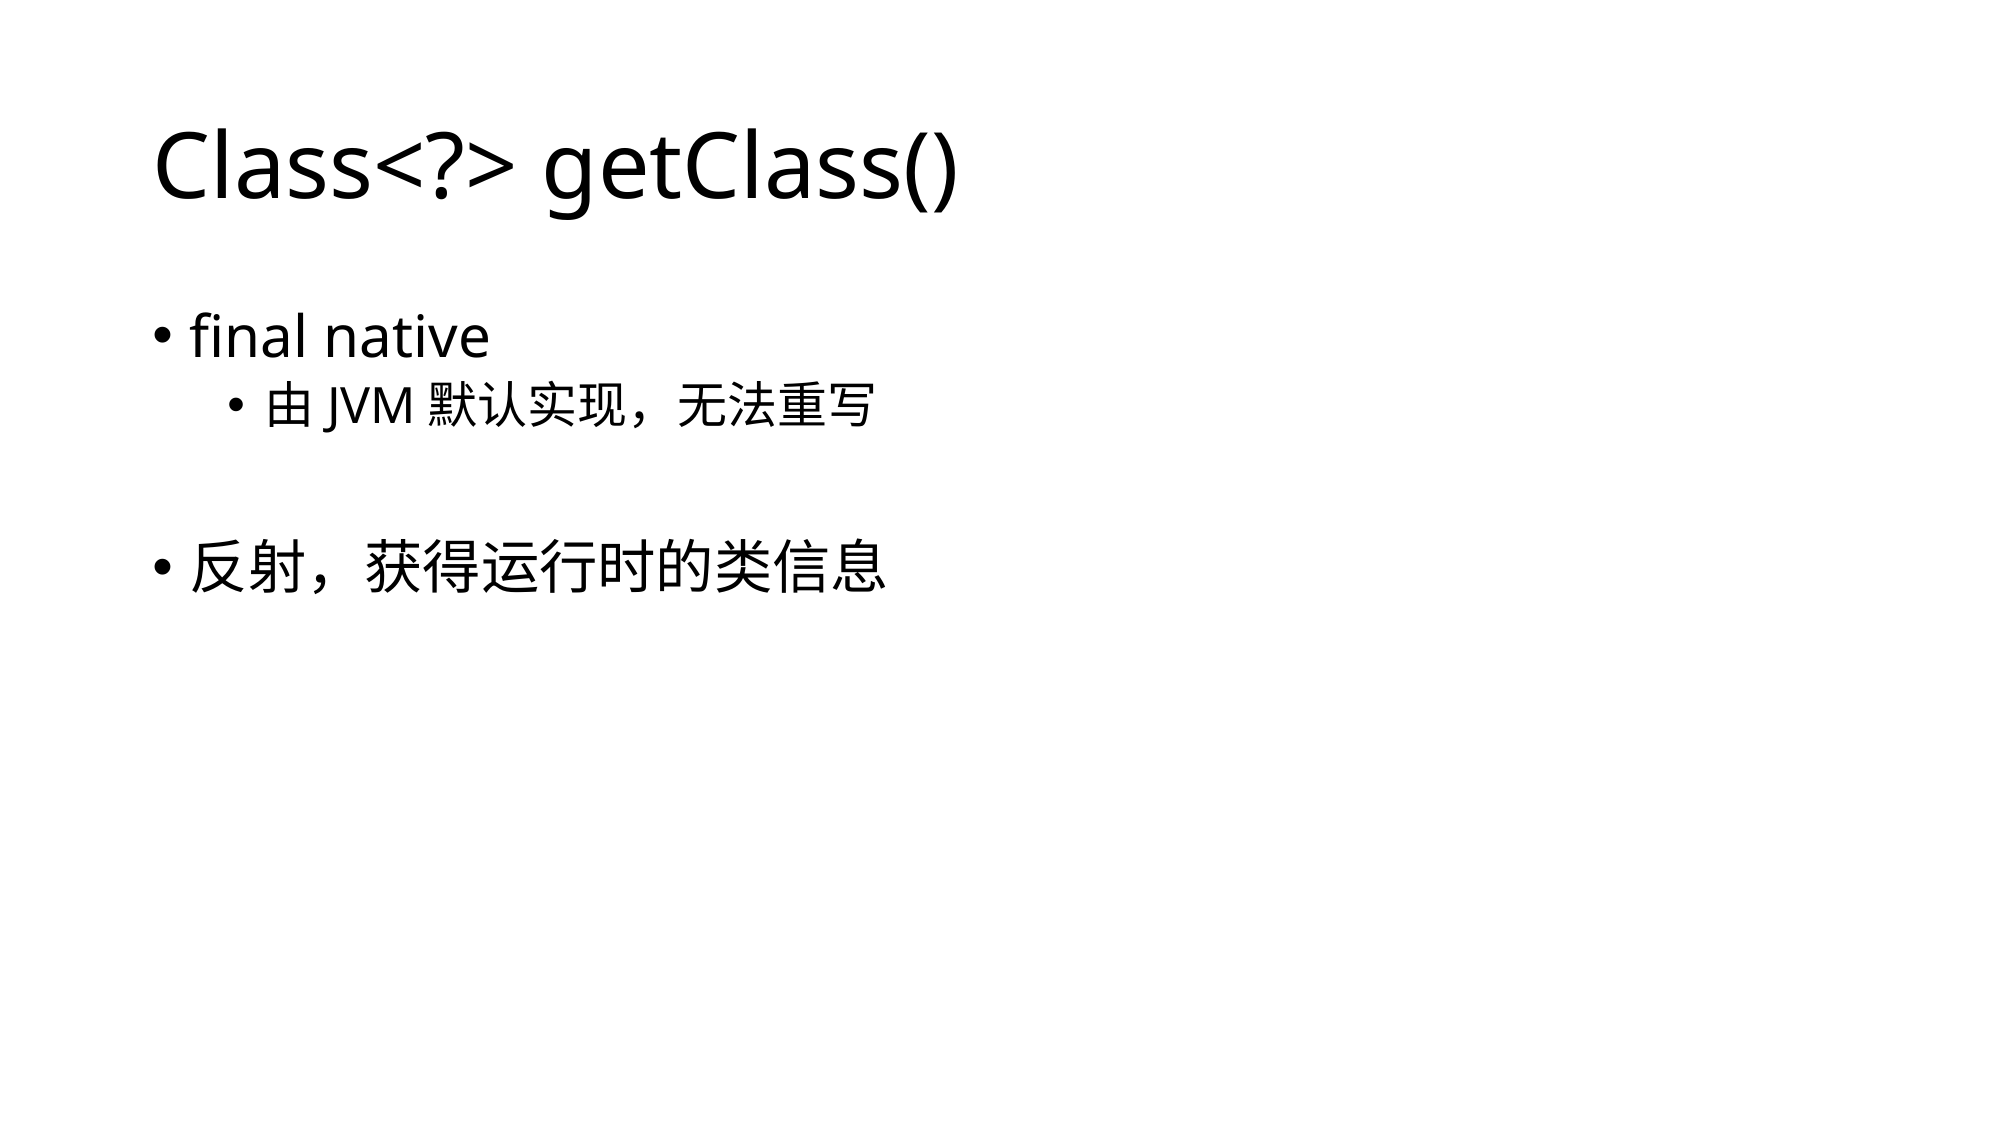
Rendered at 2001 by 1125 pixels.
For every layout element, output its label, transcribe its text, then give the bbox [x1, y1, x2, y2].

list final native 由JVM默认实现，无法重写 反射，获得运行时的类信息 [137, 299, 1863, 1014]
title Class<?> getClass() [137, 59, 1863, 278]
